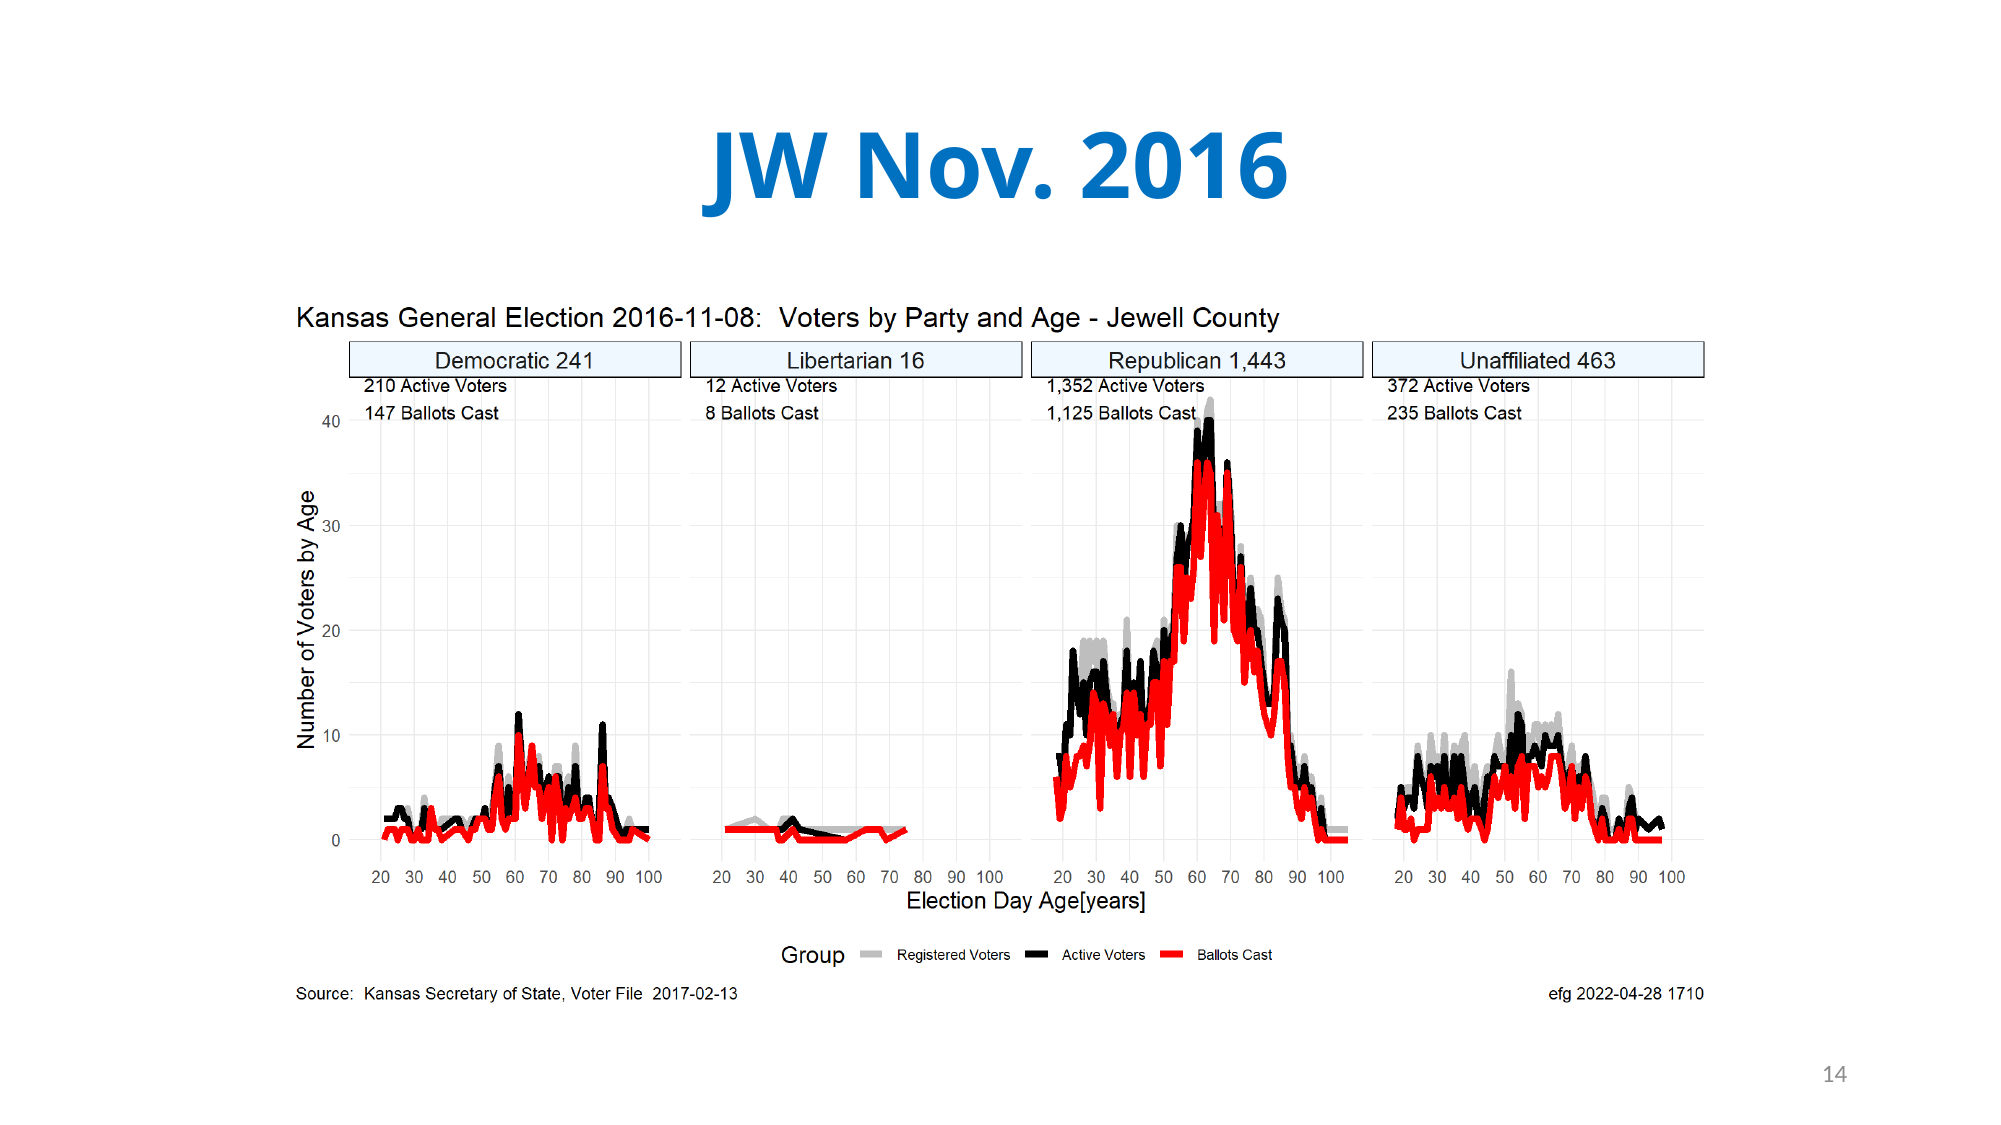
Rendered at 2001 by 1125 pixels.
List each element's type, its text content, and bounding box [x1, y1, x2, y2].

picture [287, 297, 1713, 1011]
title JW Nov. 2016 [137, 59, 1863, 278]
slide_number ‹#› [1412, 1042, 1863, 1103]
